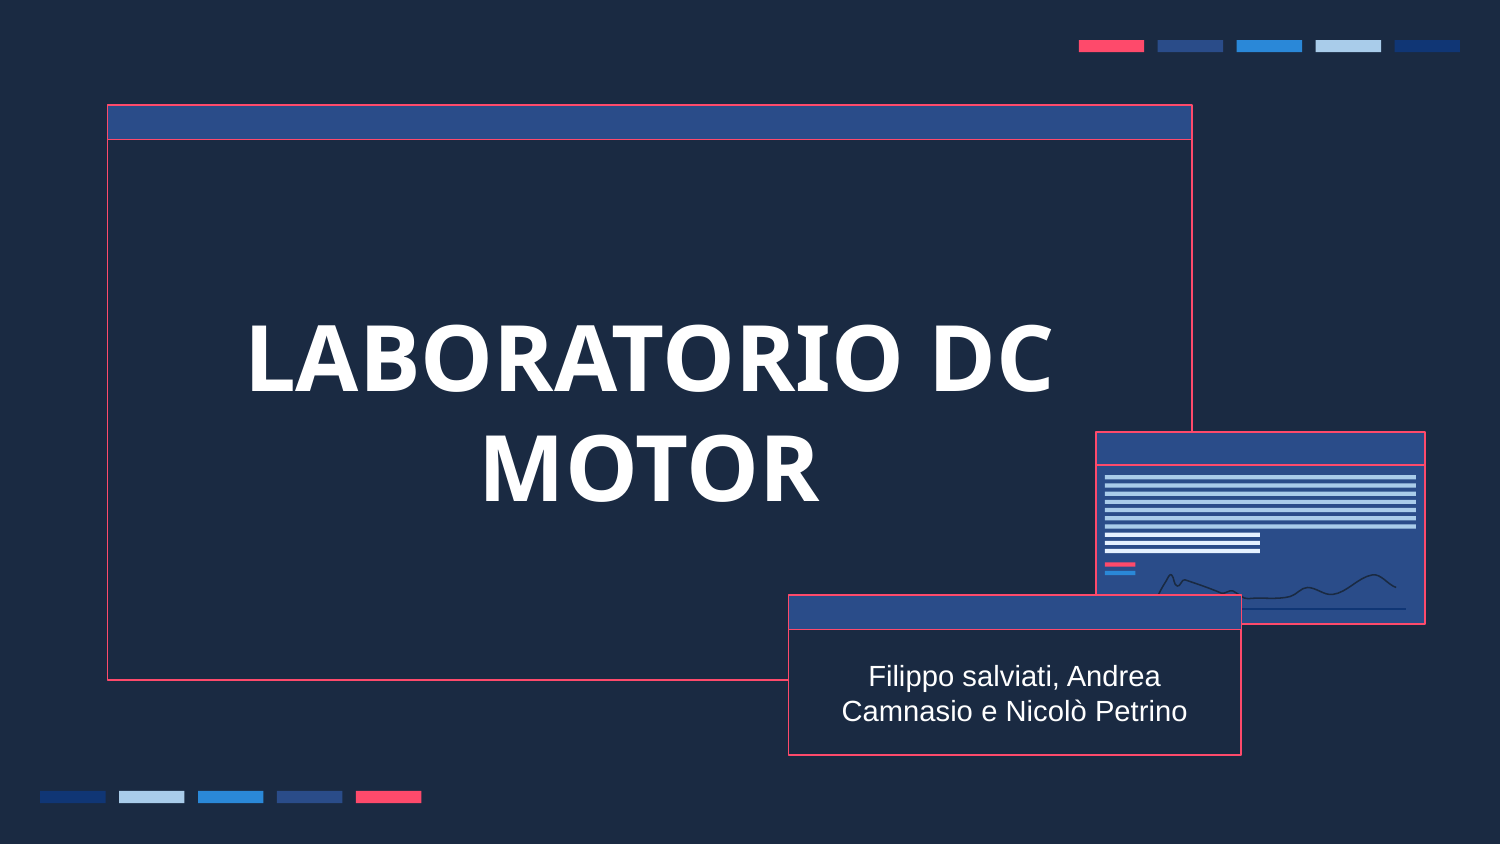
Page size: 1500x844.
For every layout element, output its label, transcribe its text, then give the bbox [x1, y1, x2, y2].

text_box [788, 595, 1093, 630]
title LABORATORIO DC MOTOR [107, 139, 1193, 681]
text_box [1095, 431, 1426, 625]
text_box [107, 104, 1192, 140]
subtitle Filippo salviati, Andrea Camnasio e Nicolò Petrino [788, 630, 1242, 756]
